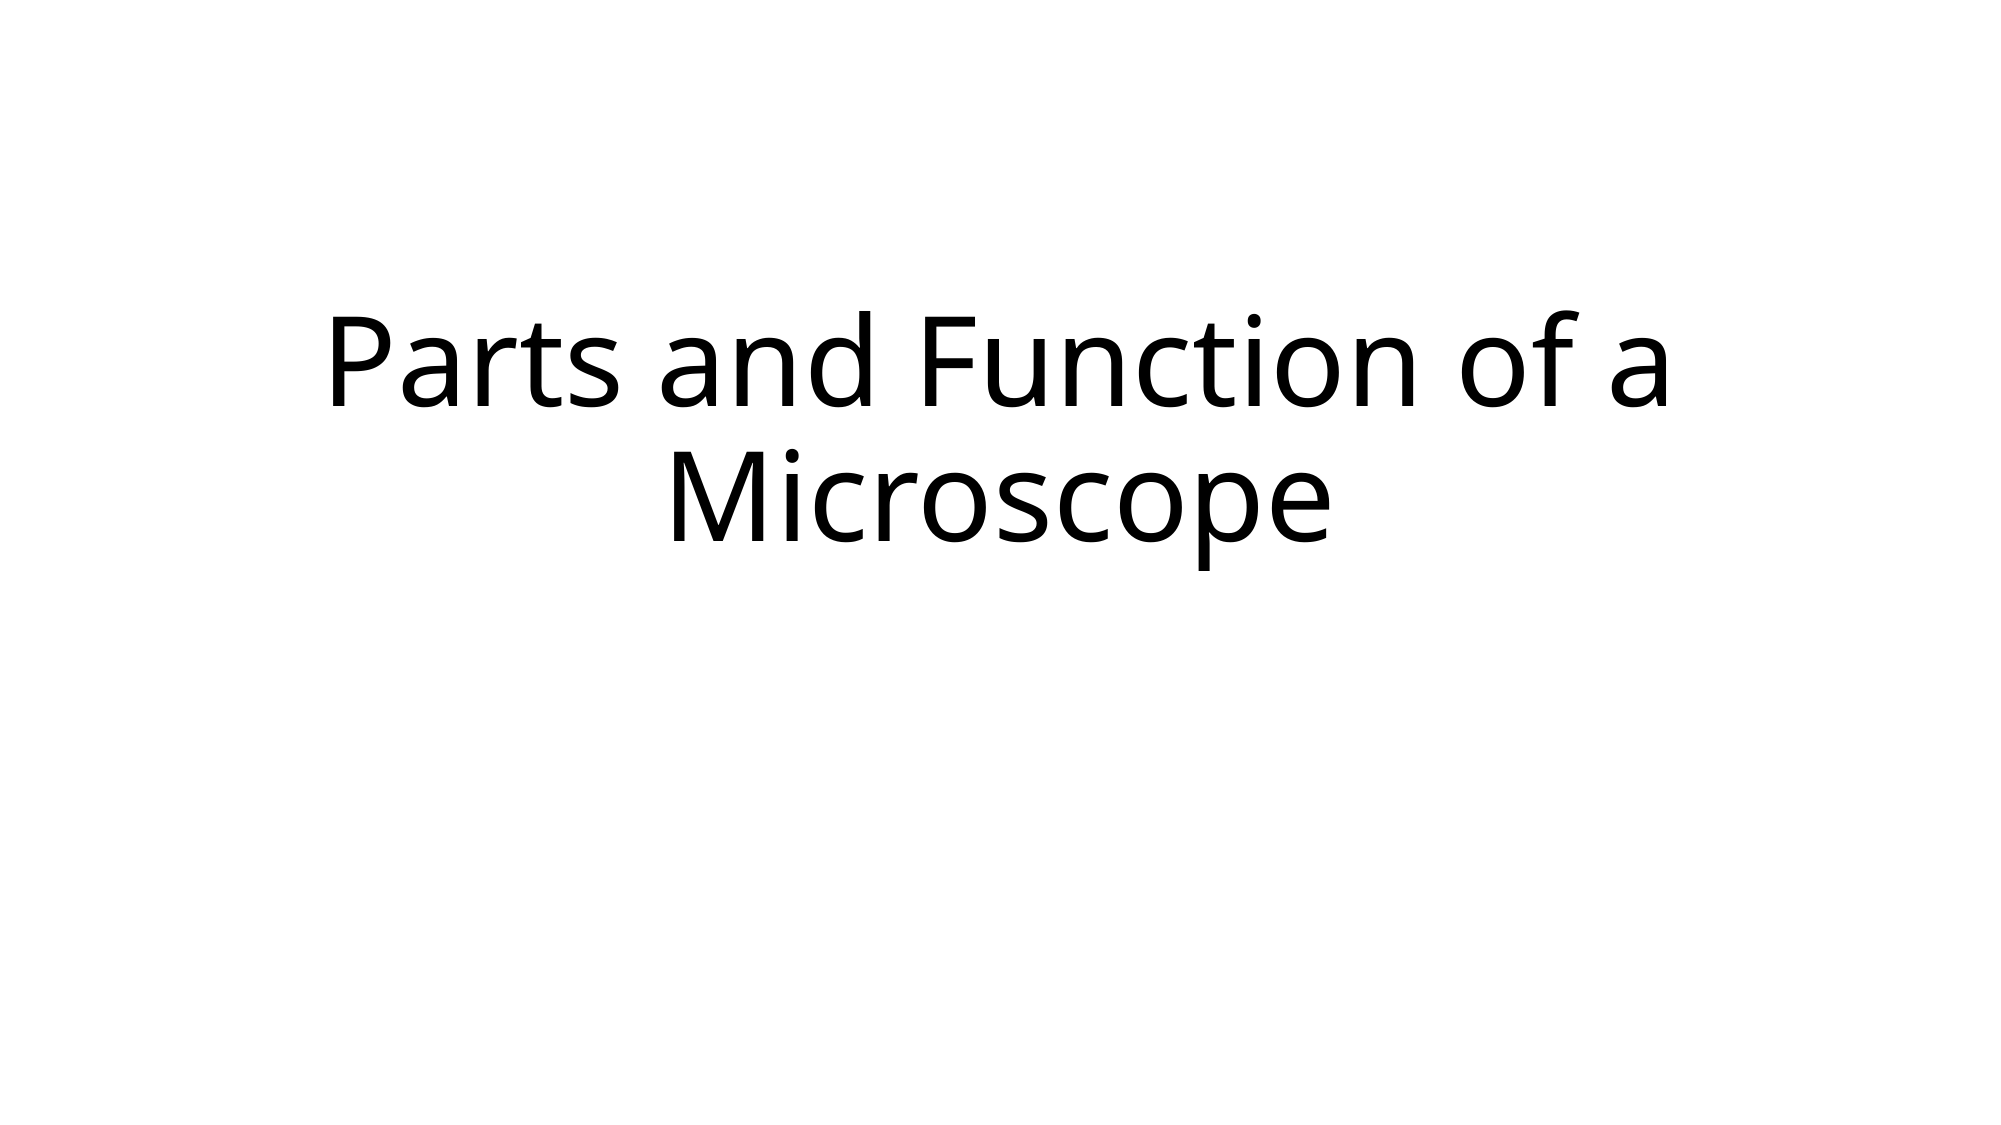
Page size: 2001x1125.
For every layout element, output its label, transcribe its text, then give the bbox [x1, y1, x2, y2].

title Parts and Function of a Microscope [249, 184, 1750, 576]
